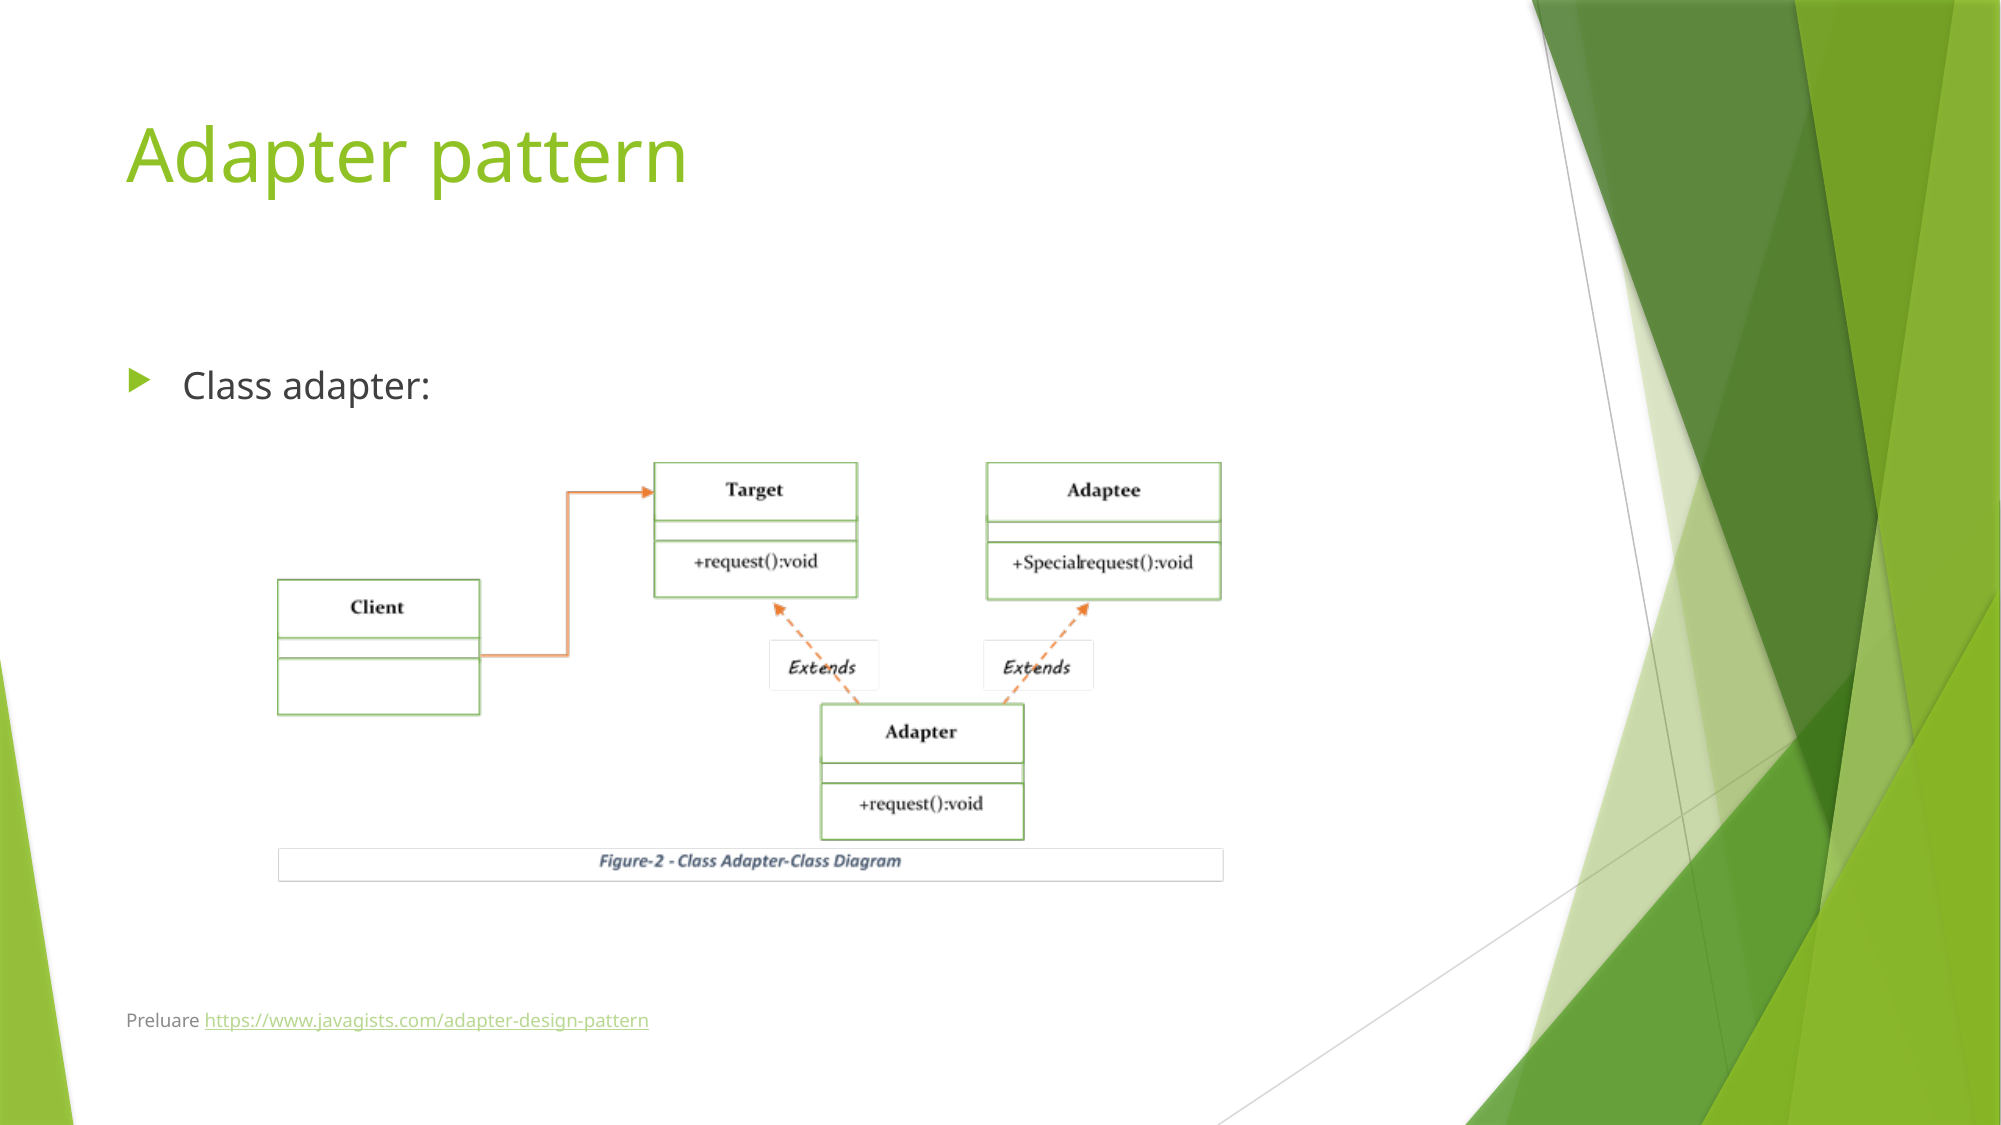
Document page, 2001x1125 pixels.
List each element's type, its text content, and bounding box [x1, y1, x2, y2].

picture [276, 462, 1225, 884]
list Class adapter: [111, 354, 1522, 992]
footer Preluare https://www.javagists.com/adapter-design-pattern [111, 992, 1145, 1051]
title Adapter pattern [111, 99, 1522, 317]
